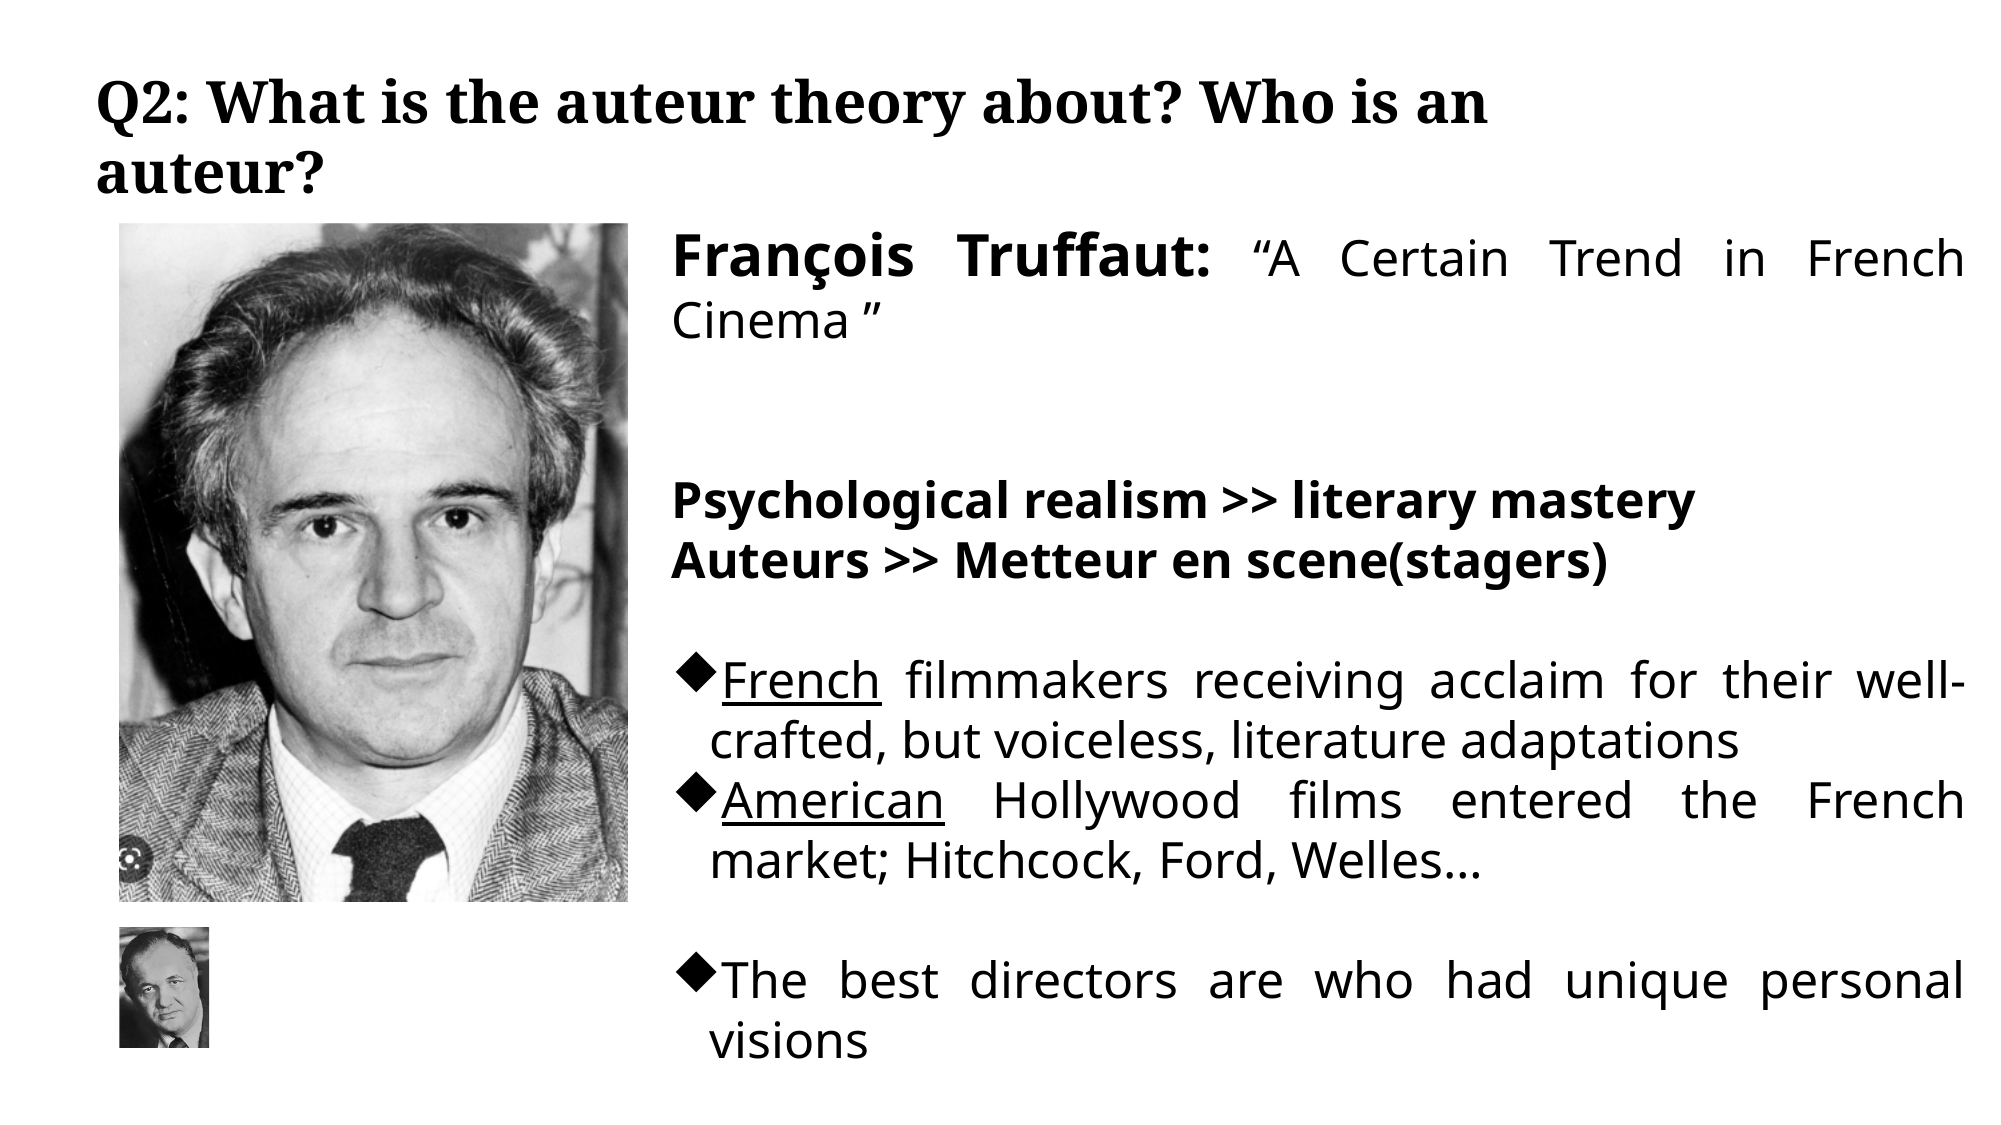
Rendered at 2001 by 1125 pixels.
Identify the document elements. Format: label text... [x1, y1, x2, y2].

picture [119, 927, 210, 1048]
text_box François Truffaut: “A Certain Trend in French Cinema ” Psychological realism >> literary mastery Auteurs >> Metteur en scene(stagers) French filmmakers receiving acclaim for their well-crafted, but voiceless, literature adaptations American Hollywood films entered the French market; Hitchcock, Ford, Welles… The best directors are who had unique personal visions [656, 211, 1982, 1076]
picture [119, 222, 628, 902]
text_box Q2: What is the auteur theory about? Who is an auteur? [80, 57, 1565, 213]
